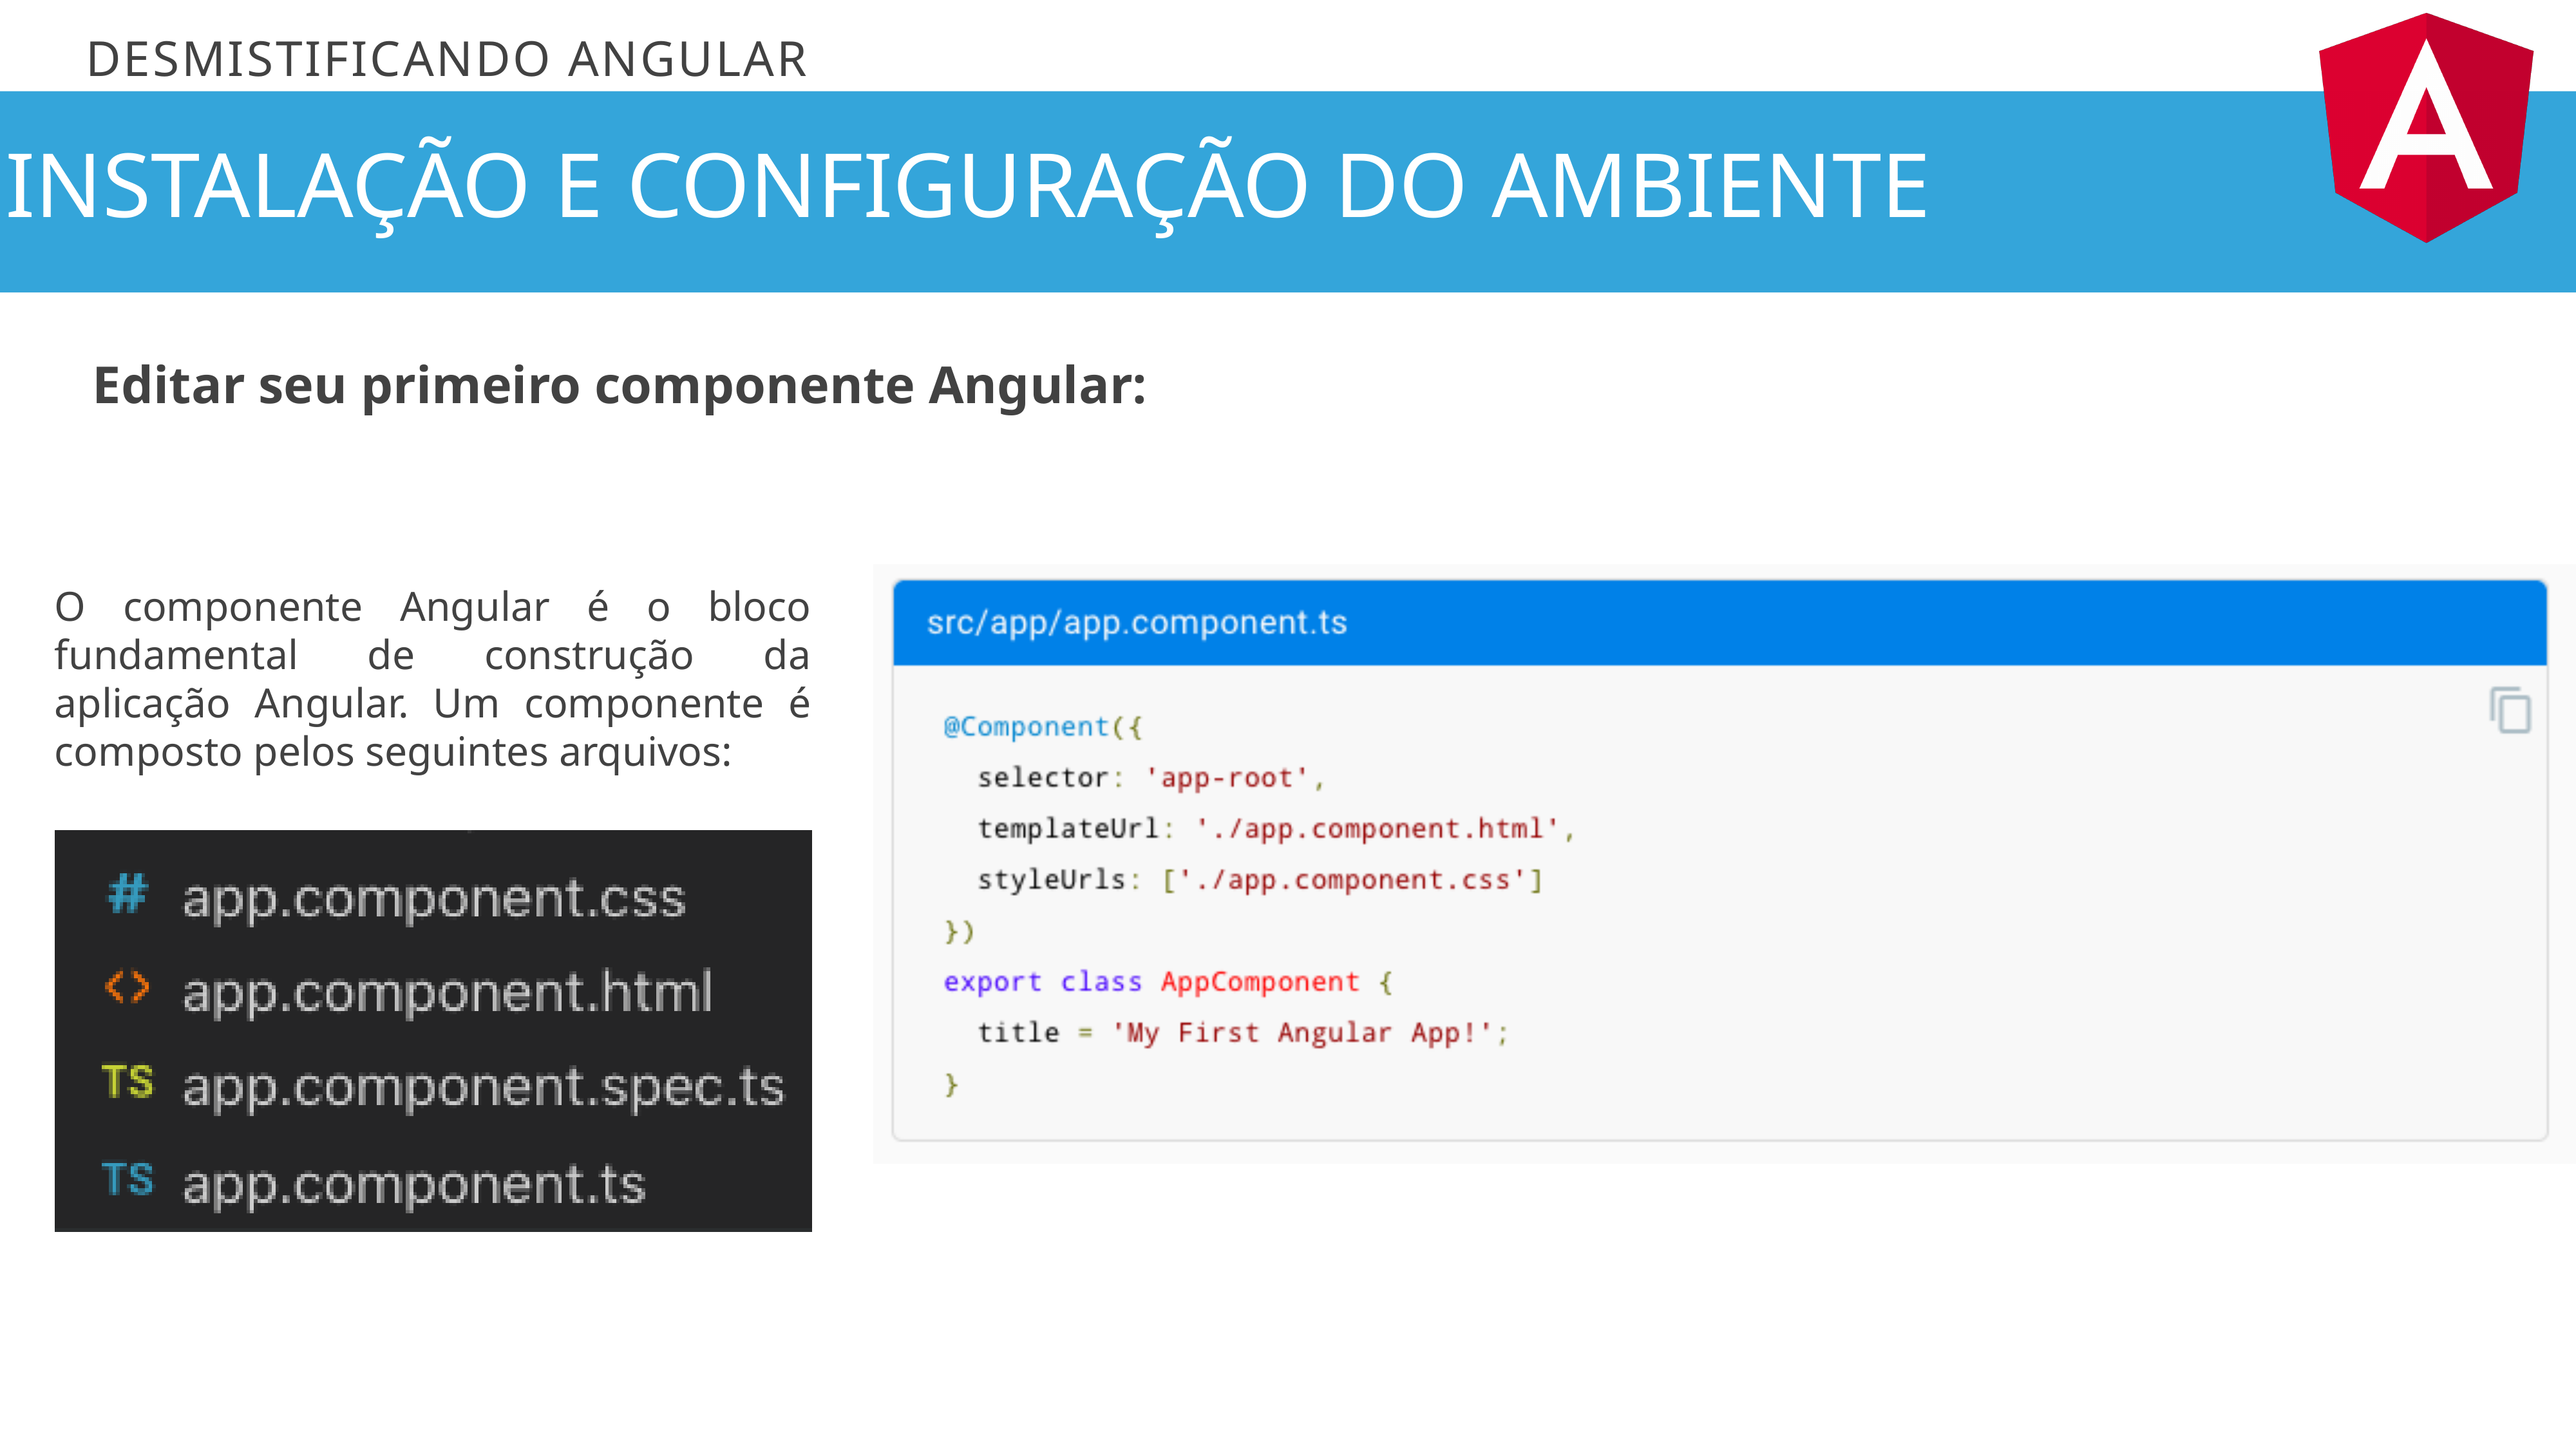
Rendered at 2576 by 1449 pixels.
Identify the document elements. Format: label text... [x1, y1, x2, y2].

text_box Editar seu primeiro componente Angular: [87, 346, 1593, 419]
text_box O componente Angular é o bloco fundamental de construção da aplicação Angular. Um componente é composto pelos seguintes arquivos: [49, 575, 818, 779]
text_box DESMISTIFICANDO angular [80, 24, 2279, 91]
picture [2282, 0, 2570, 266]
picture [873, 564, 2576, 1164]
picture [55, 829, 812, 1233]
text_box Instalação e configuração do ambiente [0, 91, 2576, 293]
